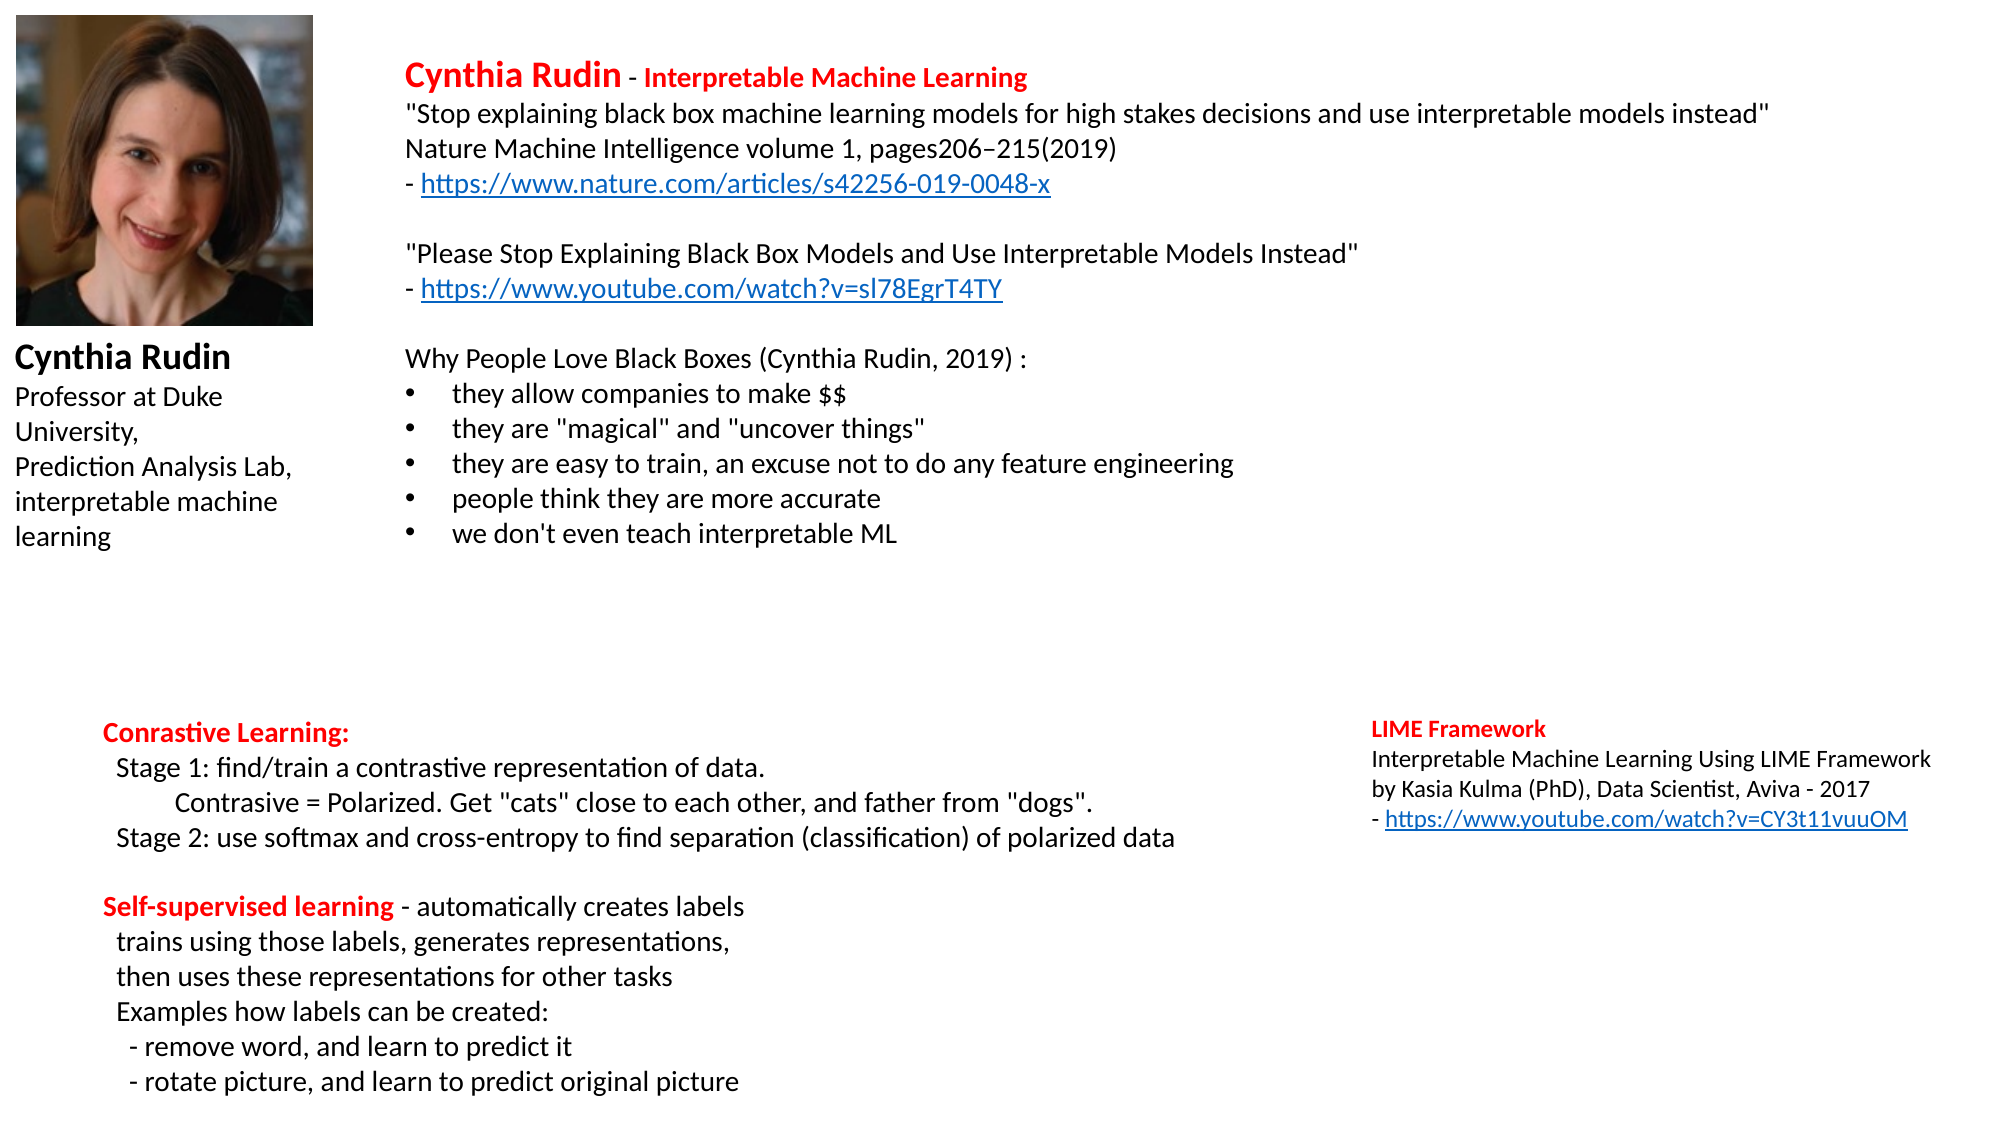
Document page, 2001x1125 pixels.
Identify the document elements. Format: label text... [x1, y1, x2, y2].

text_box Conrastive Learning: Stage 1: find/train a contrastive representation of data. Contrasive = Polarized. Get "cats" close to each other, and father from "dogs". Stage 2: use softmax and cross-entropy to find separation (classification) of polarized data Self-supervised learning - automatically creates labels trains using those labels, generates representations, then uses these representations for other tasks Examples how labels can be created: - remove word, and learn to predict it - rotate picture, and learn to predict original picture [88, 705, 1220, 1105]
picture [16, 15, 313, 326]
text_box Cynthia Rudin Professor at Duke University, Prediction Analysis Lab, interpretable machine learning [0, 325, 329, 560]
text_box Cynthia Rudin - Interpretable Machine Learning "Stop explaining black box machine learning models for high stakes decisions and use interpretable models instead" Nature Machine Intelligence volume 1, pages206–215(2019) - https://www.nature.com/articles/s42256-019-0048-x "Please Stop Explaining Black Box Models and Use Interpretable Models Instead" - https://www.youtube.com/watch?v=sl78EgrT4TY Why People Love Black Boxes (Cynthia Rudin, 2019) : they allow companies to make $$ they are "magical" and "uncover things" they are easy to train, an excuse not to do any feature engineering people think they are more accurate we don't even teach interpretable ML [390, 42, 1791, 557]
text_box LIME Framework Interpretable Machine Learning Using LIME Framework by Kasia Kulma (PhD), Data Scientist, Aviva - 2017 - https://www.youtube.com/watch?v=CY3t11vuuOM [1356, 705, 2000, 841]
